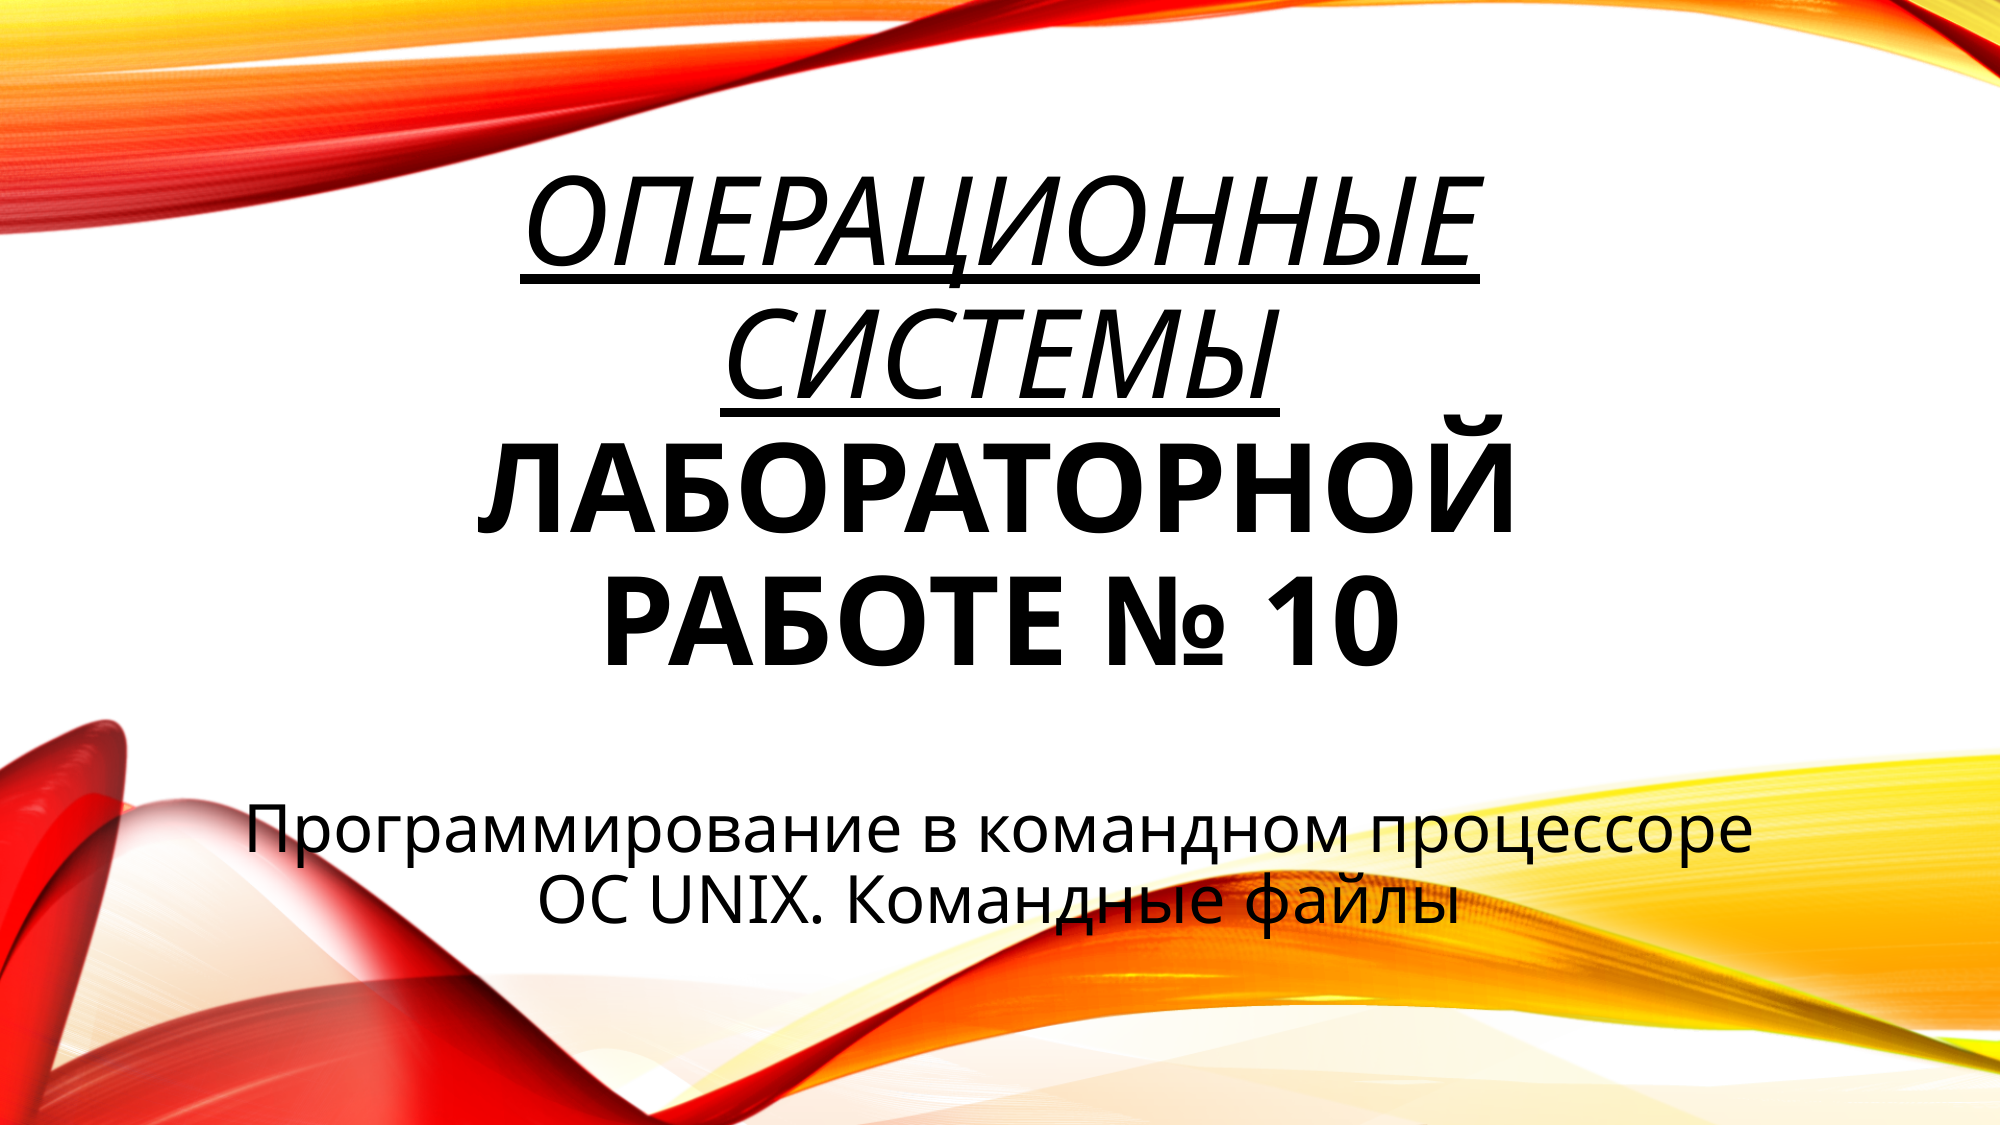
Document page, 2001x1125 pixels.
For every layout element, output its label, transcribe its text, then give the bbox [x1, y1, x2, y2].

subtitle Программирование в командном процессоре ОС UNIX. Командные файлы [225, 787, 1775, 900]
title операционные системы лабораторной работе № 10 [225, 149, 1775, 701]
picture [0, 717, 2000, 1125]
picture [0, 0, 2000, 237]
